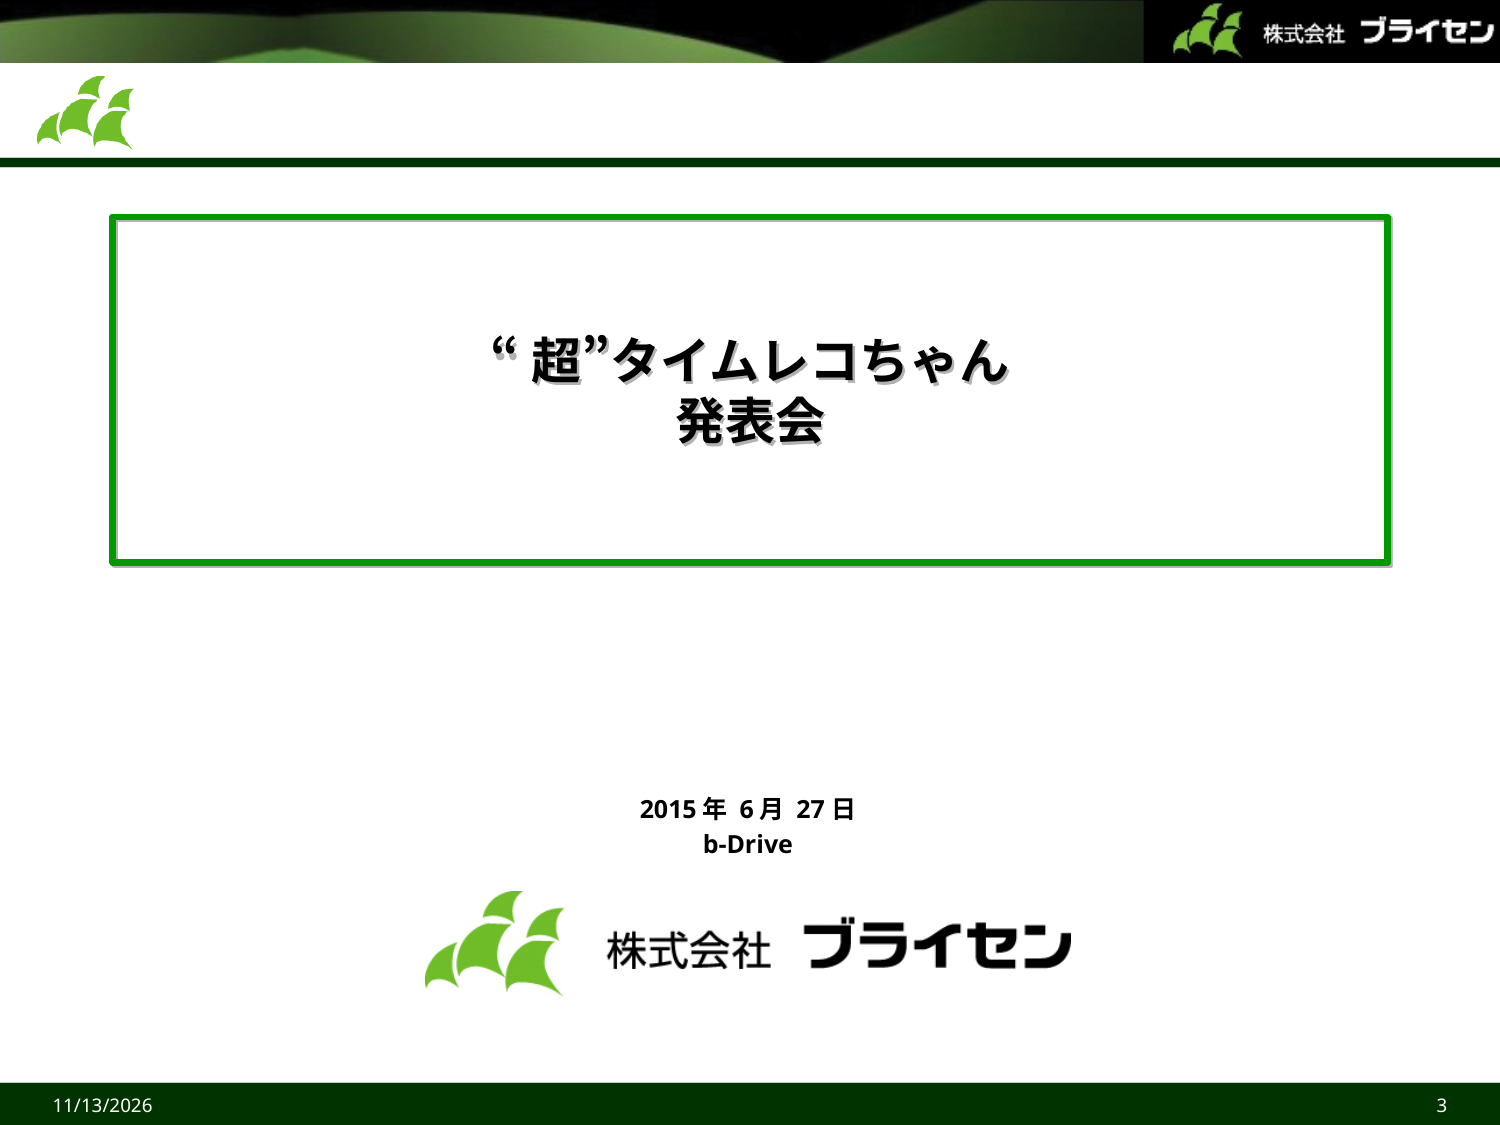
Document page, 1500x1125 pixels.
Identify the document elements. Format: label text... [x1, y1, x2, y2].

slide_number 3 [1149, 1088, 1463, 1125]
picture [424, 891, 1071, 998]
subtitle 2015年 6月 27日 b-Drive [222, 785, 1273, 886]
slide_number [37, 1088, 351, 1125]
title “超”タイムレコちゃん 発表会 [112, 216, 1388, 563]
picture [37, 76, 134, 150]
picture [0, 0, 1500, 63]
